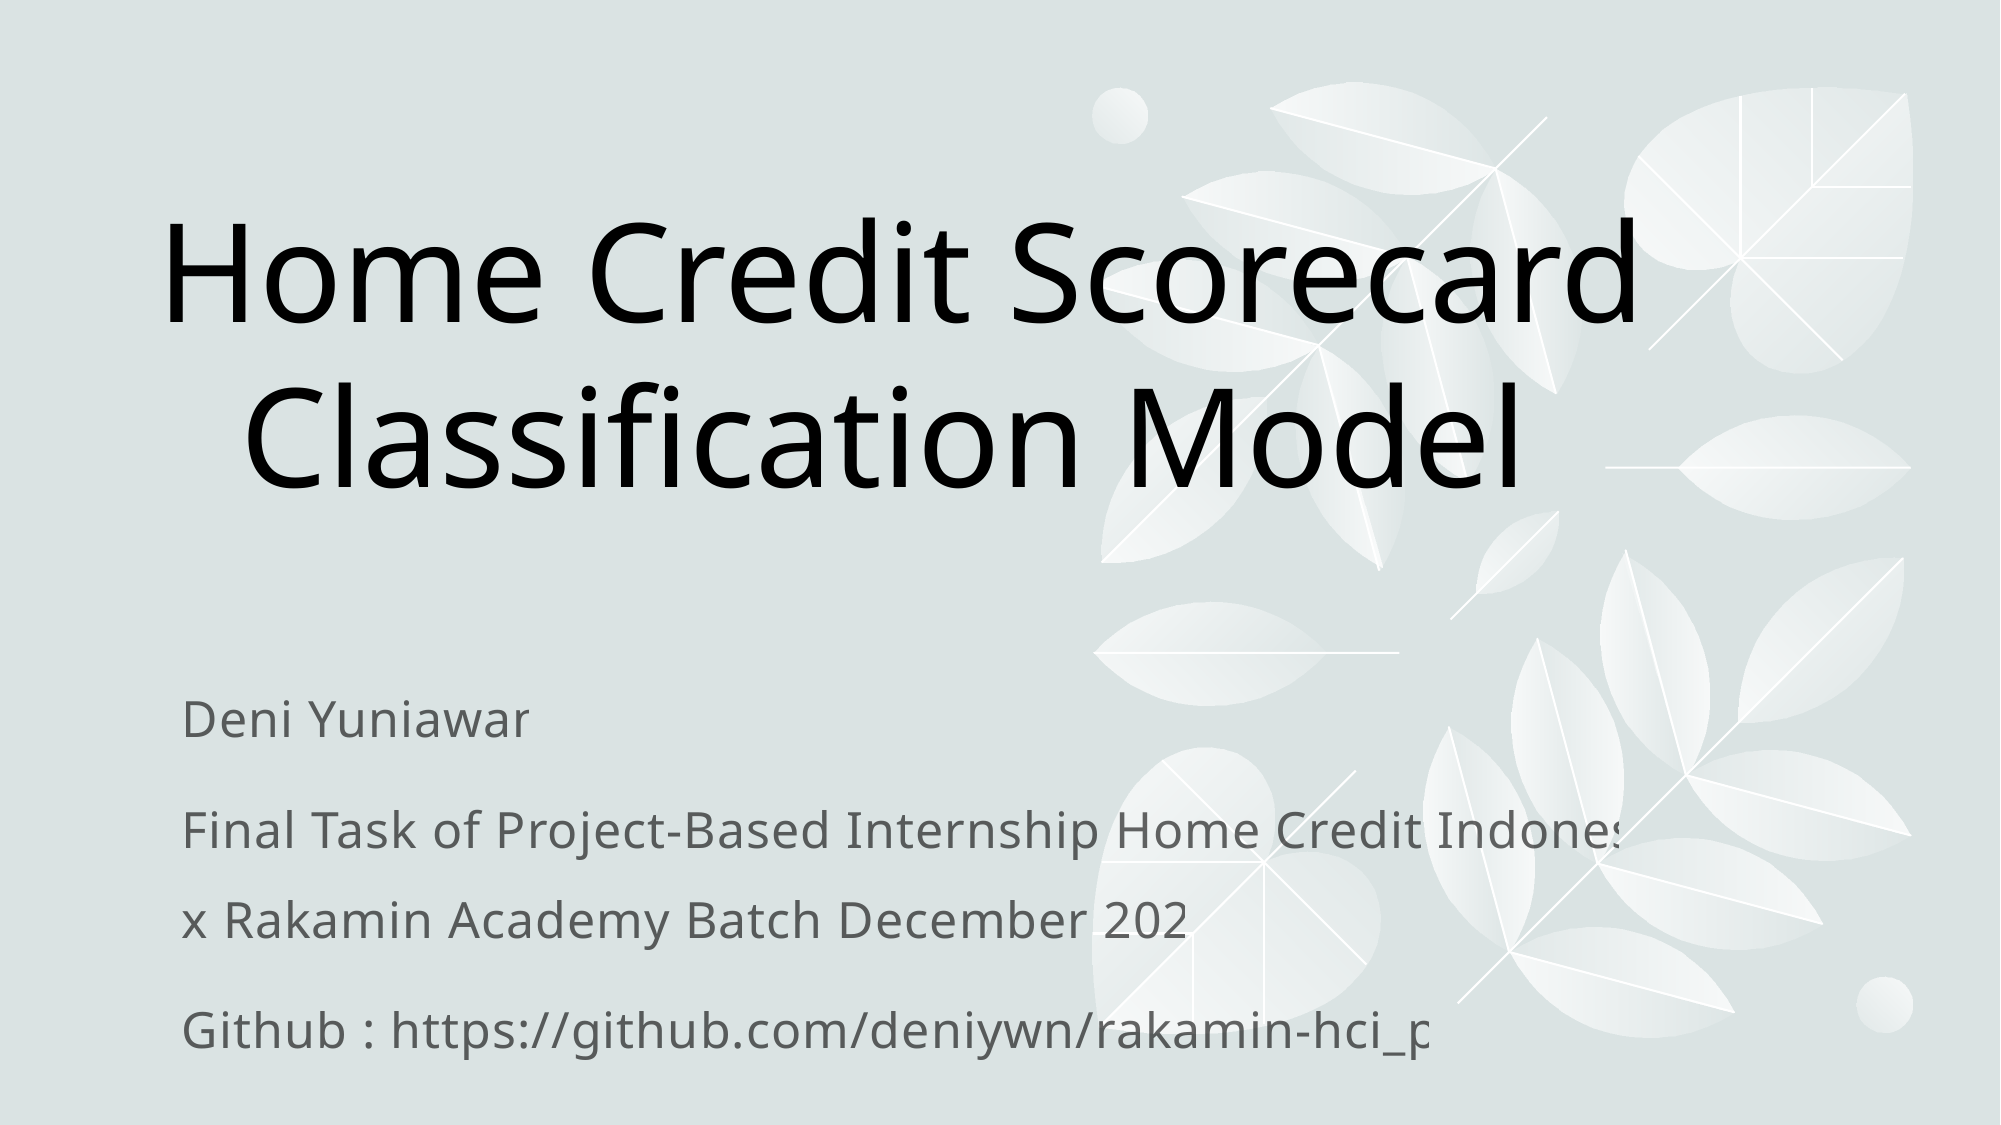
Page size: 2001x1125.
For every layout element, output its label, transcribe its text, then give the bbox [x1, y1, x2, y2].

text_box Deni Yuniawan Final Task of Project-Based Internship Home Credit Indonesia x Rakamin Academy Batch December 2024 Github : https://github.com/deniywn/rakamin-hci_pbi [166, 649, 1737, 1086]
title Home Credit Scorecard Classification Model [0, 188, 1837, 513]
